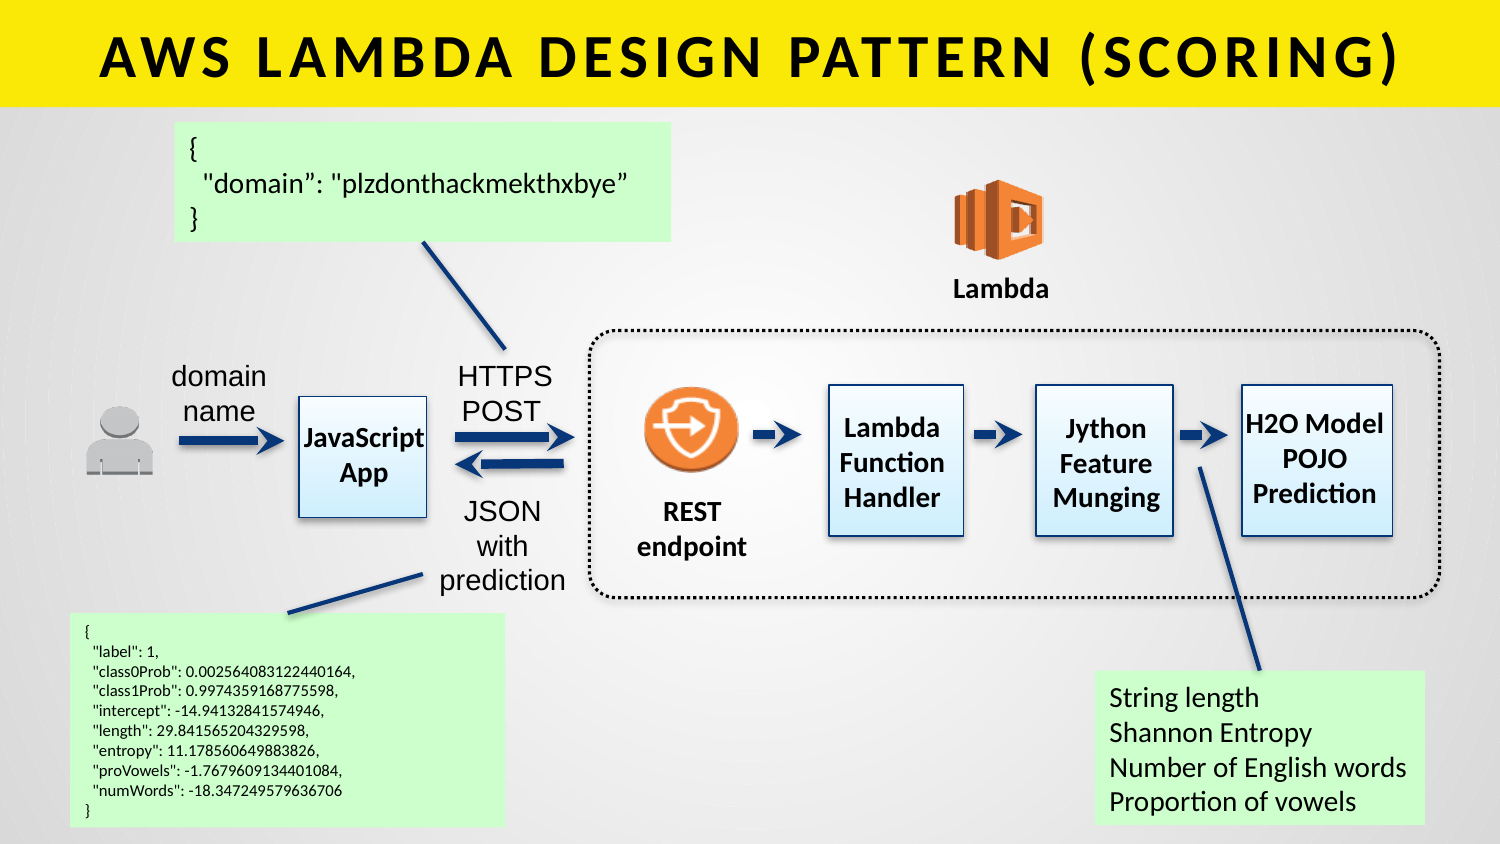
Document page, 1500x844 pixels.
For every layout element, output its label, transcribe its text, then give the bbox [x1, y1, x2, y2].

text_box Lambda [841, 268, 1161, 309]
text_box { "label": 1, "class0Prob": 0.002564083122440164, "class1Prob": 0.9974359168775598, "intercept": -14.94132841574946, "length": 29.841565204329598, "entropy": 11.178560649883826, "proVowels": -1.7679609134401084, "numWords": -18.347249579636706 } [70, 613, 506, 828]
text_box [1029, 384, 1184, 537]
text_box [635, 386, 749, 534]
text_box [588, 329, 1441, 599]
text_box JSON with prediction [420, 484, 586, 605]
text_box { "domain”: "plzdonthackmekthxbye” } [174, 122, 672, 242]
text_box [299, 396, 400, 418]
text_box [1199, 466, 1261, 671]
text_box HTTPS POST [400, 349, 610, 435]
text_box JavaScript App [286, 418, 443, 467]
text_box [298, 467, 427, 518]
text_box String length Shannon Entropy Number of English words Proportion of vowels [1094, 670, 1425, 826]
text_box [817, 384, 968, 537]
text_box domain name [139, 350, 299, 435]
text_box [287, 573, 424, 614]
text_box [422, 243, 506, 350]
picture [59, 395, 180, 487]
title AWS LAMBDA DESIGN PATTERN (SCORING) [75, 0, 1425, 108]
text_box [1239, 384, 1393, 537]
picture [954, 179, 1045, 261]
